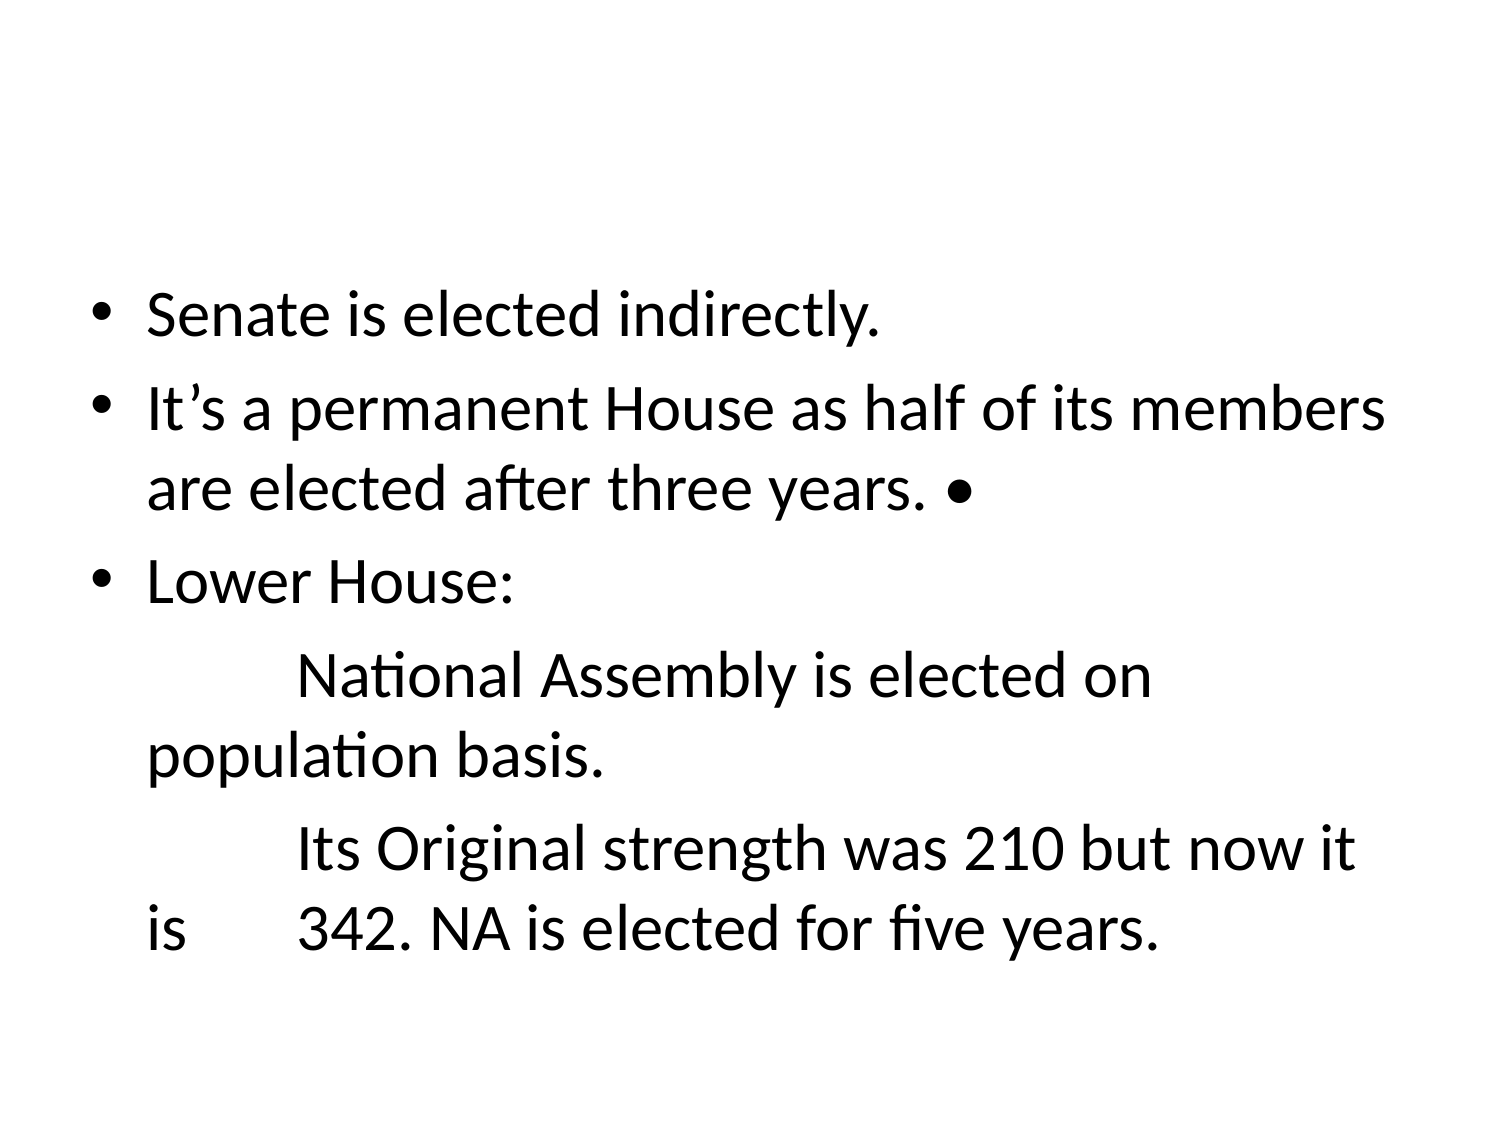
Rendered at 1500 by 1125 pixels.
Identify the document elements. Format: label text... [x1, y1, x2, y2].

list Senate is elected indirectly. It’s a permanent House as half of its members are elected after three years. • Lower House: National Assembly is elected on population basis. Its Original strength was 210 but now it is 342. NA is elected for five years. [75, 262, 1425, 1005]
